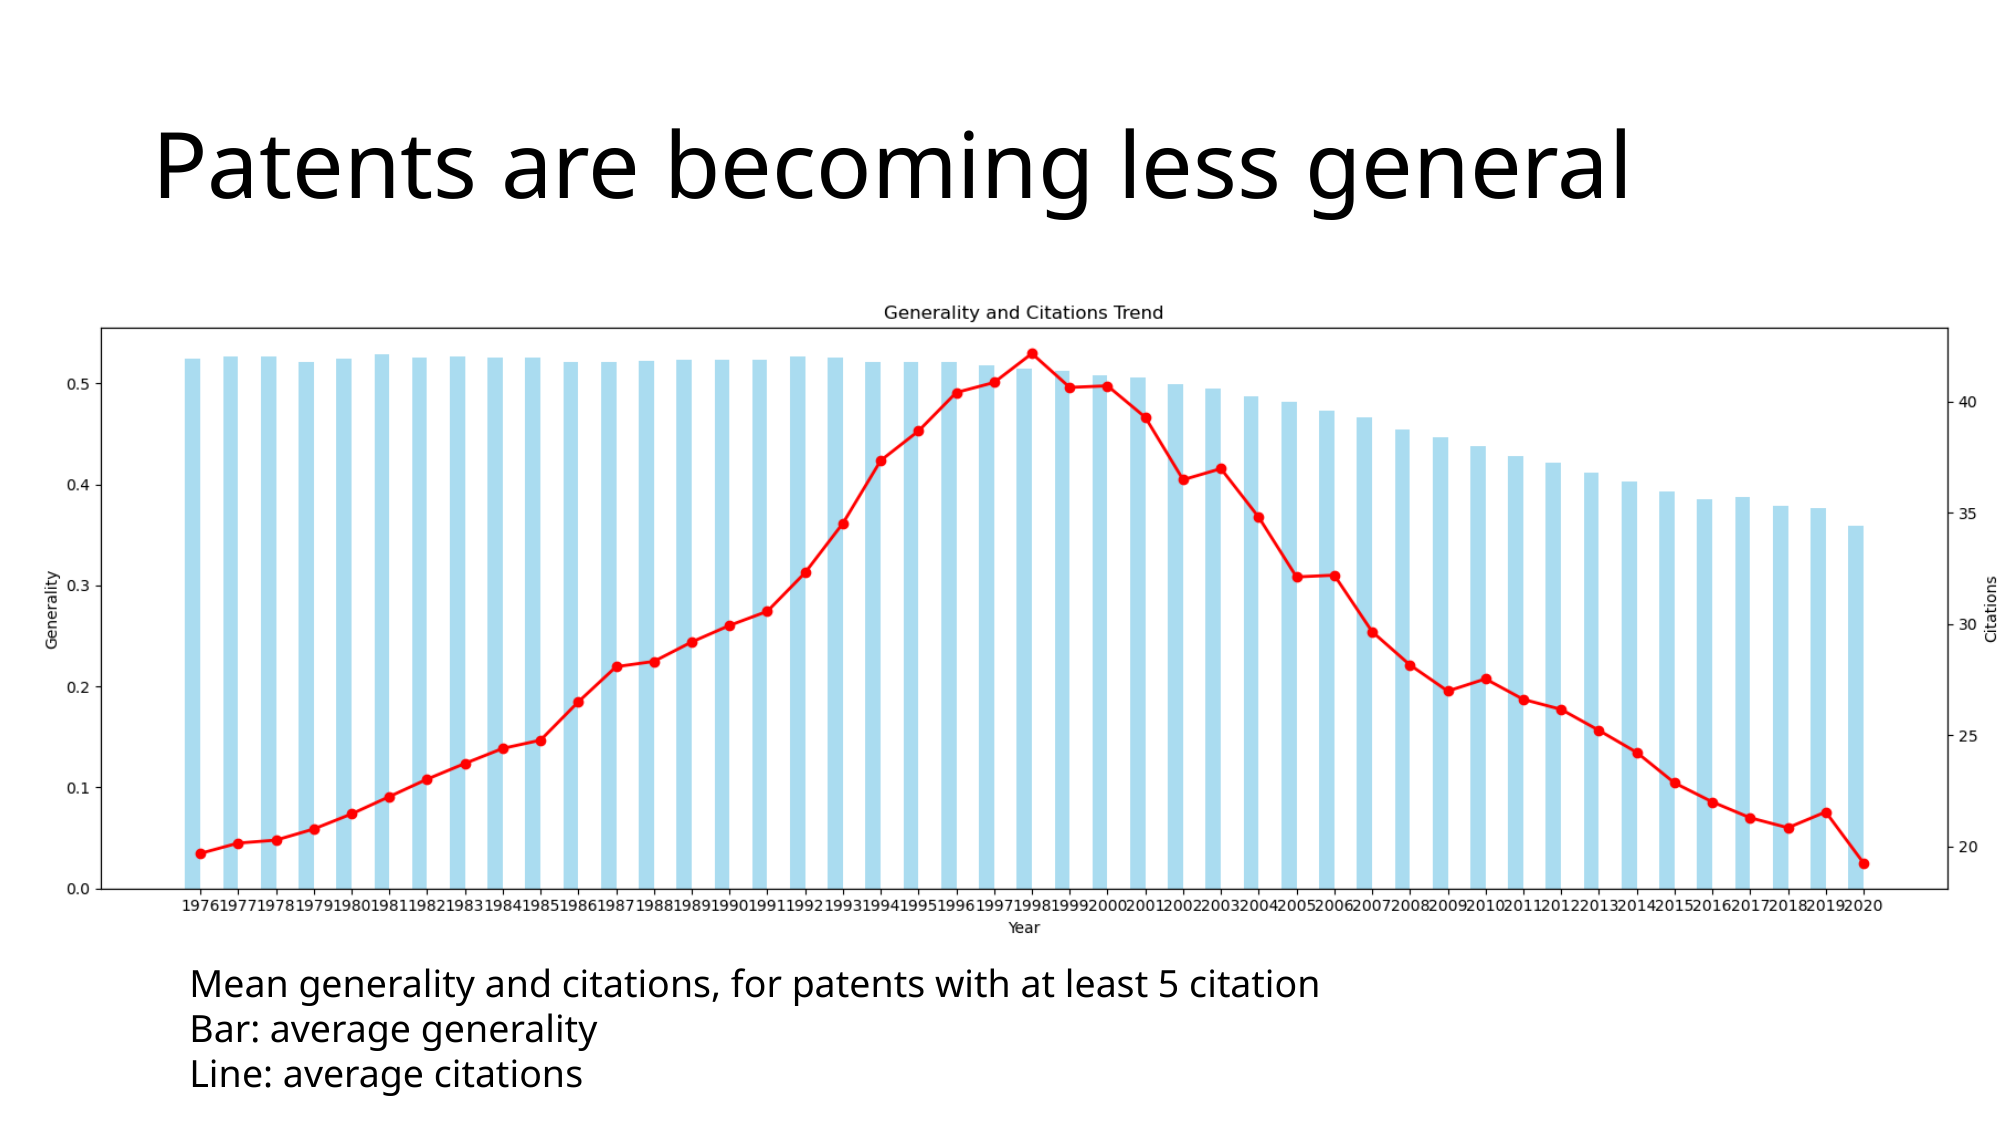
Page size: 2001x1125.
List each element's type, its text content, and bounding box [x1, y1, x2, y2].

title Patents are becoming less general [137, 59, 1863, 278]
text_box Mean generality and citations, for patents with at least 5 citation Bar: average generality Line: average citations [174, 953, 1337, 1125]
picture [27, 289, 2000, 953]
